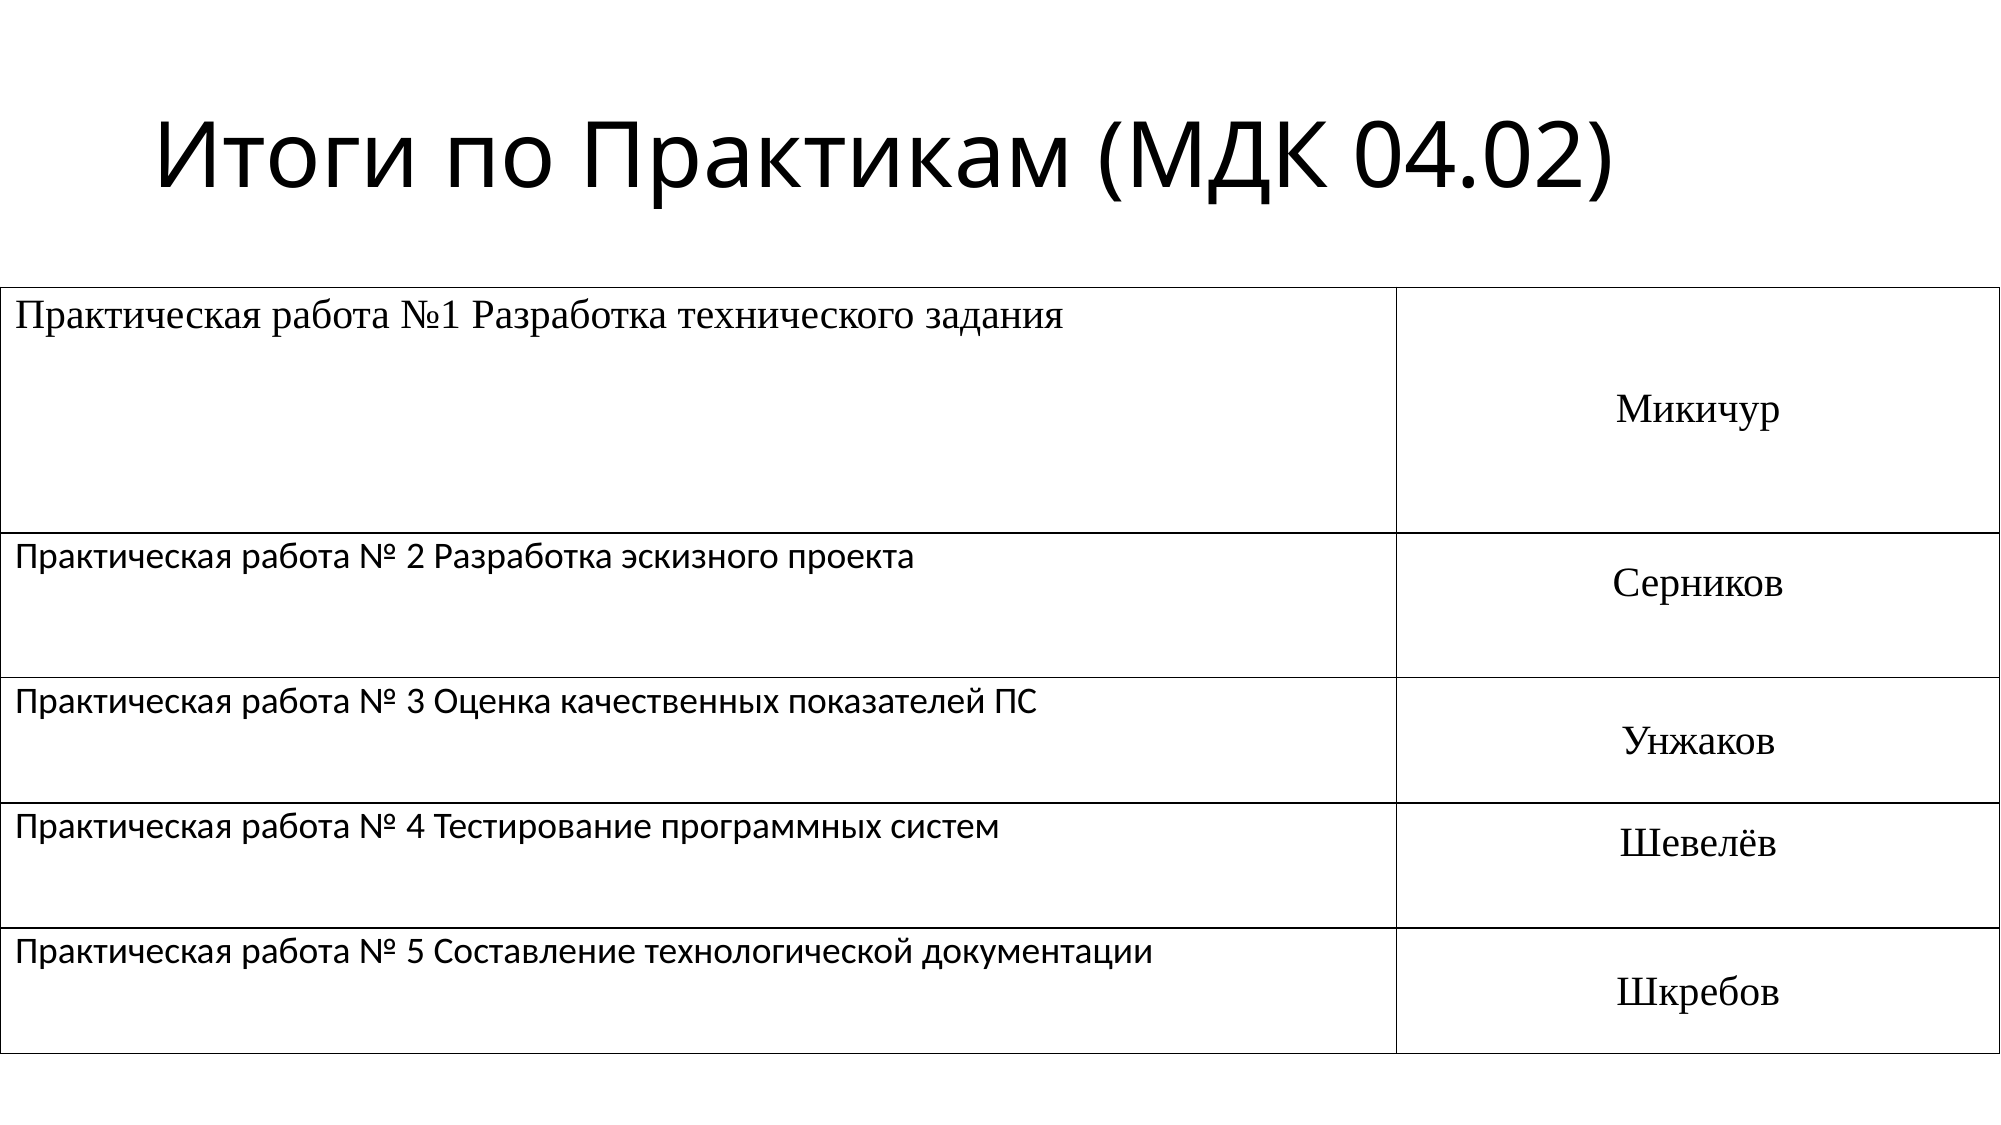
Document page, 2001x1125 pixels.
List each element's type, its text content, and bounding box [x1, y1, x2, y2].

table_cell Шевелёв [1397, 804, 1999, 927]
table_cell Практическая работа № 3 Оценка качественных показателей ПС [1, 678, 1396, 802]
table_cell Серников [1397, 534, 1999, 677]
table_cell Практическая работа № 2 Разработка эскизного проекта [1, 534, 1396, 677]
table_cell Унжаков [1397, 678, 1999, 802]
table_cell Практическая работа № 4 Тестирование программных систем [1, 804, 1396, 927]
table_cell Практическая работа № 5 Составление технологической документации [1, 929, 1396, 1053]
table_header Практическая работа №1 Разработка технического задания [1, 288, 1396, 532]
title Итоги по Практикам (МДК 04.02) [137, 94, 1863, 222]
table_header Микичур [1397, 288, 1999, 532]
table_cell Шкребов [1397, 929, 1999, 1053]
